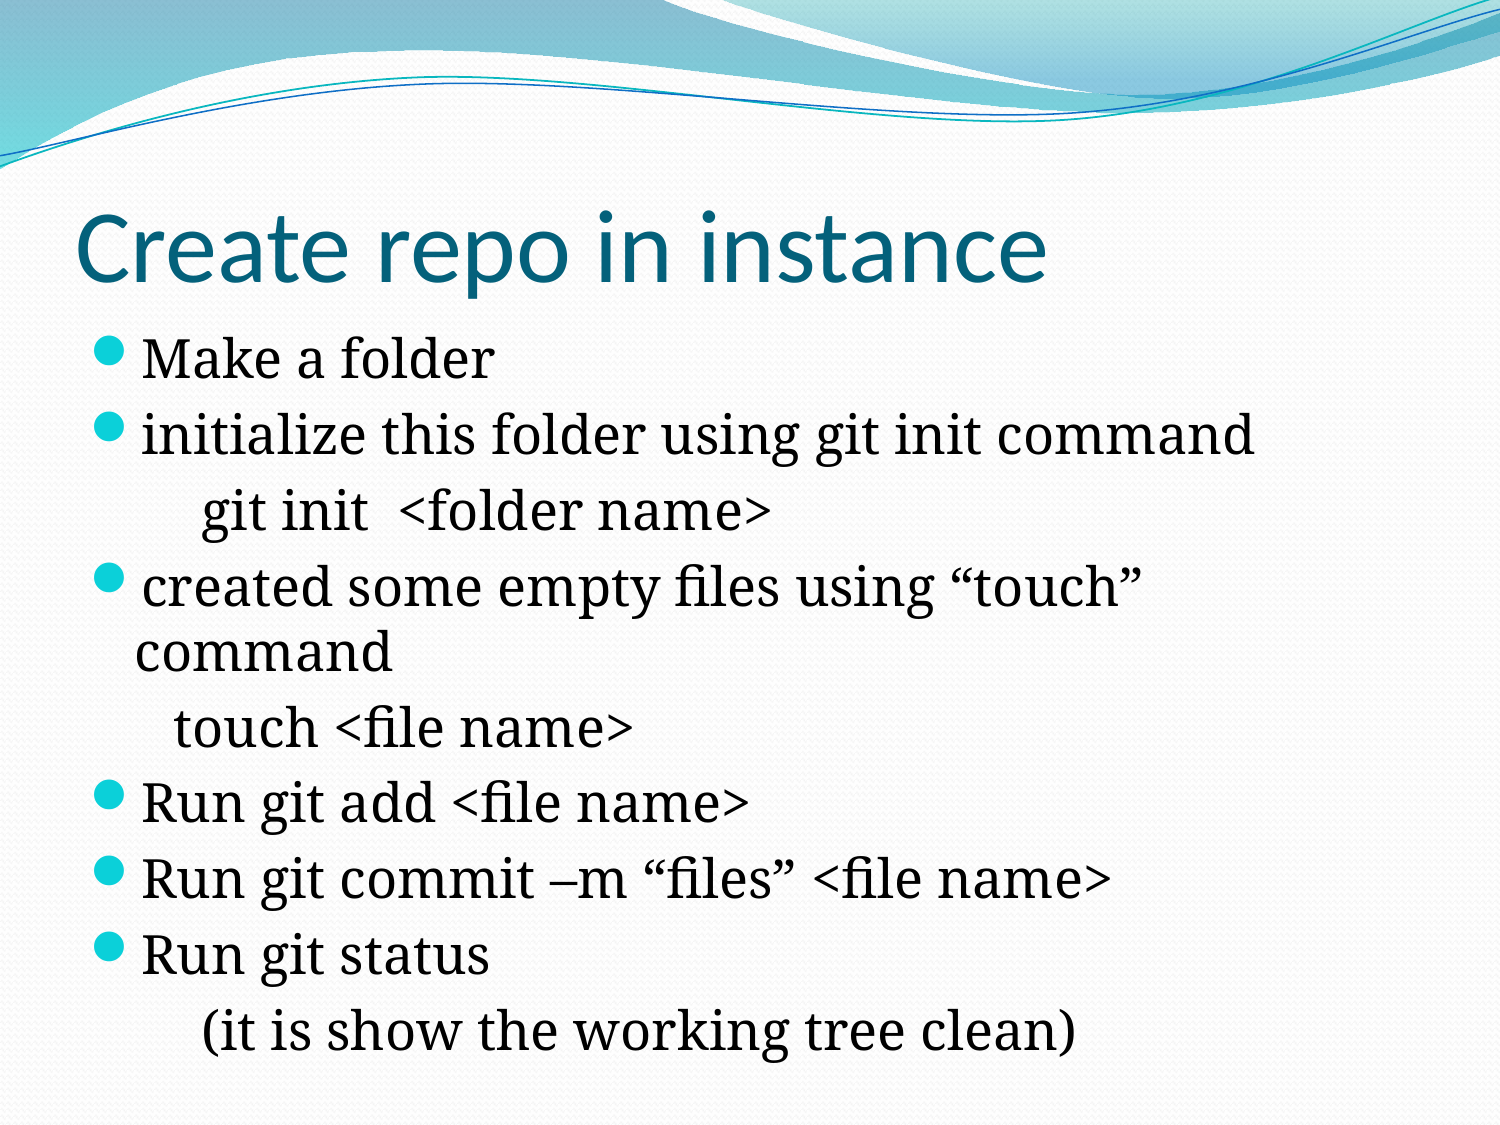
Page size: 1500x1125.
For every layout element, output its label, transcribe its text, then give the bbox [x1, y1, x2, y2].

list Make a folder initialize this folder using git init command git init <folder name> created some empty files using “touch” command touch <file name> Run git add <file name> Run git commit –m “files” <file name> Run git status (it is show the working tree clean) [75, 317, 1425, 1038]
title Create repo in instance [75, 115, 1425, 303]
